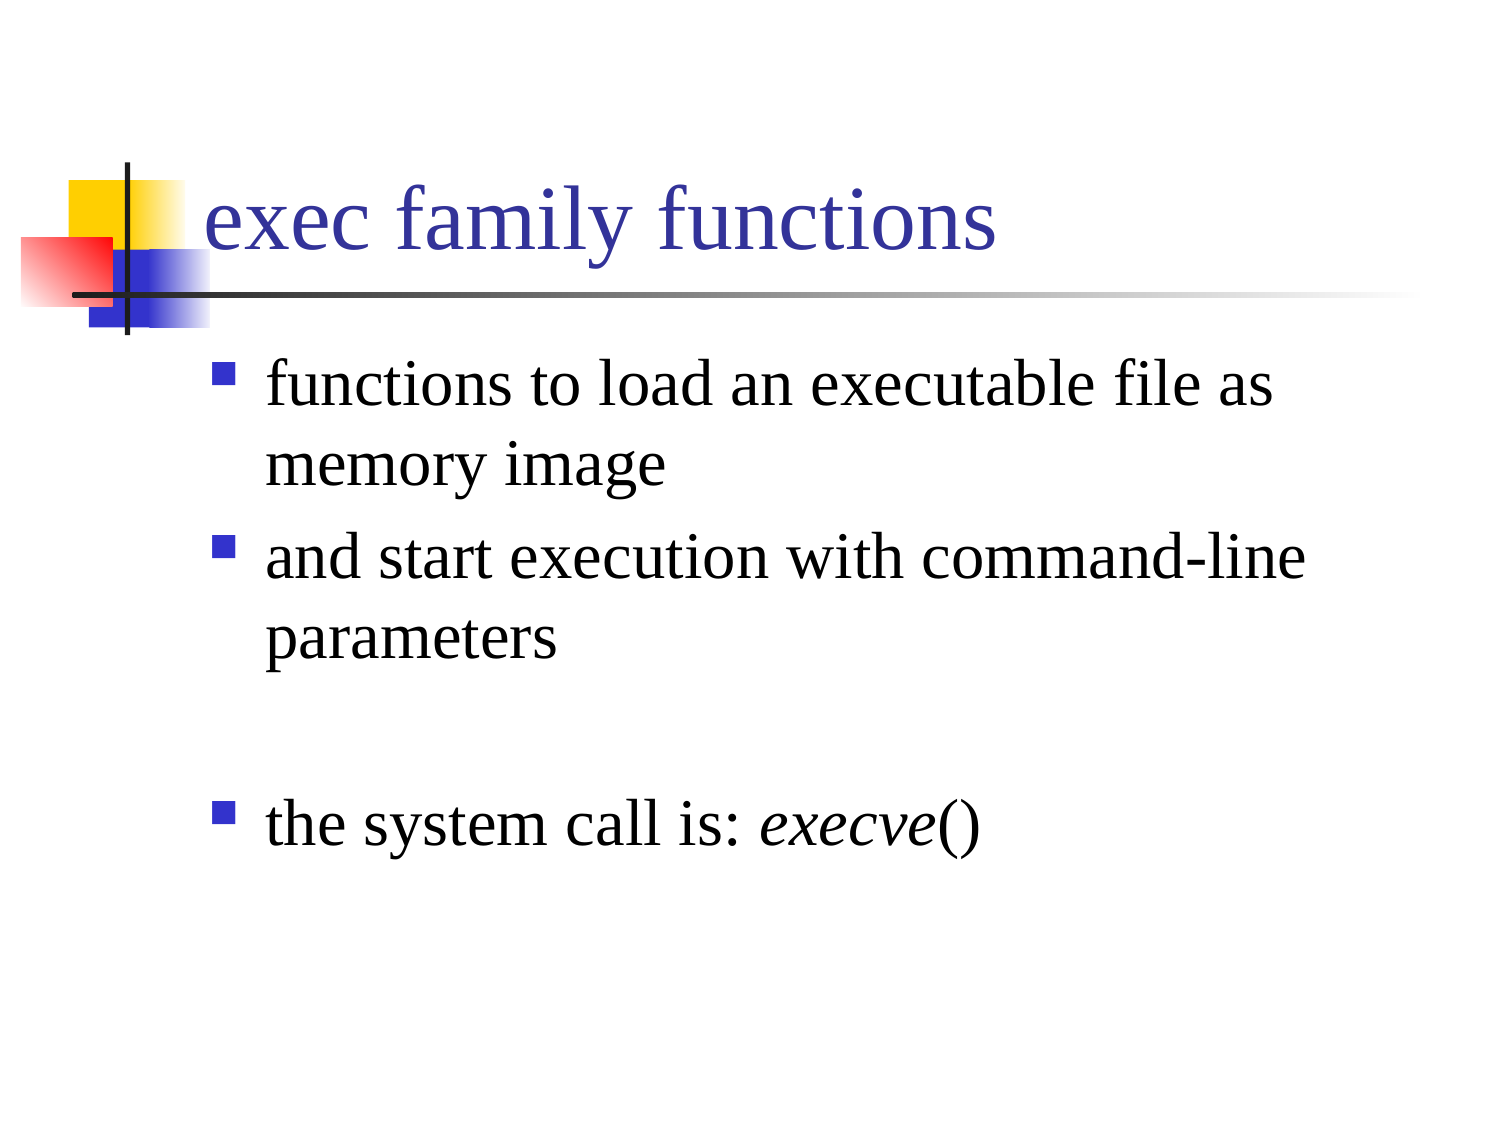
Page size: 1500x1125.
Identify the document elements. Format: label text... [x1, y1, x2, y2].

title exec family functions [188, 35, 1468, 275]
list functions to load an executable file as memory image and start execution with command-line parameters the system call is: execve() [193, 331, 1469, 1006]
